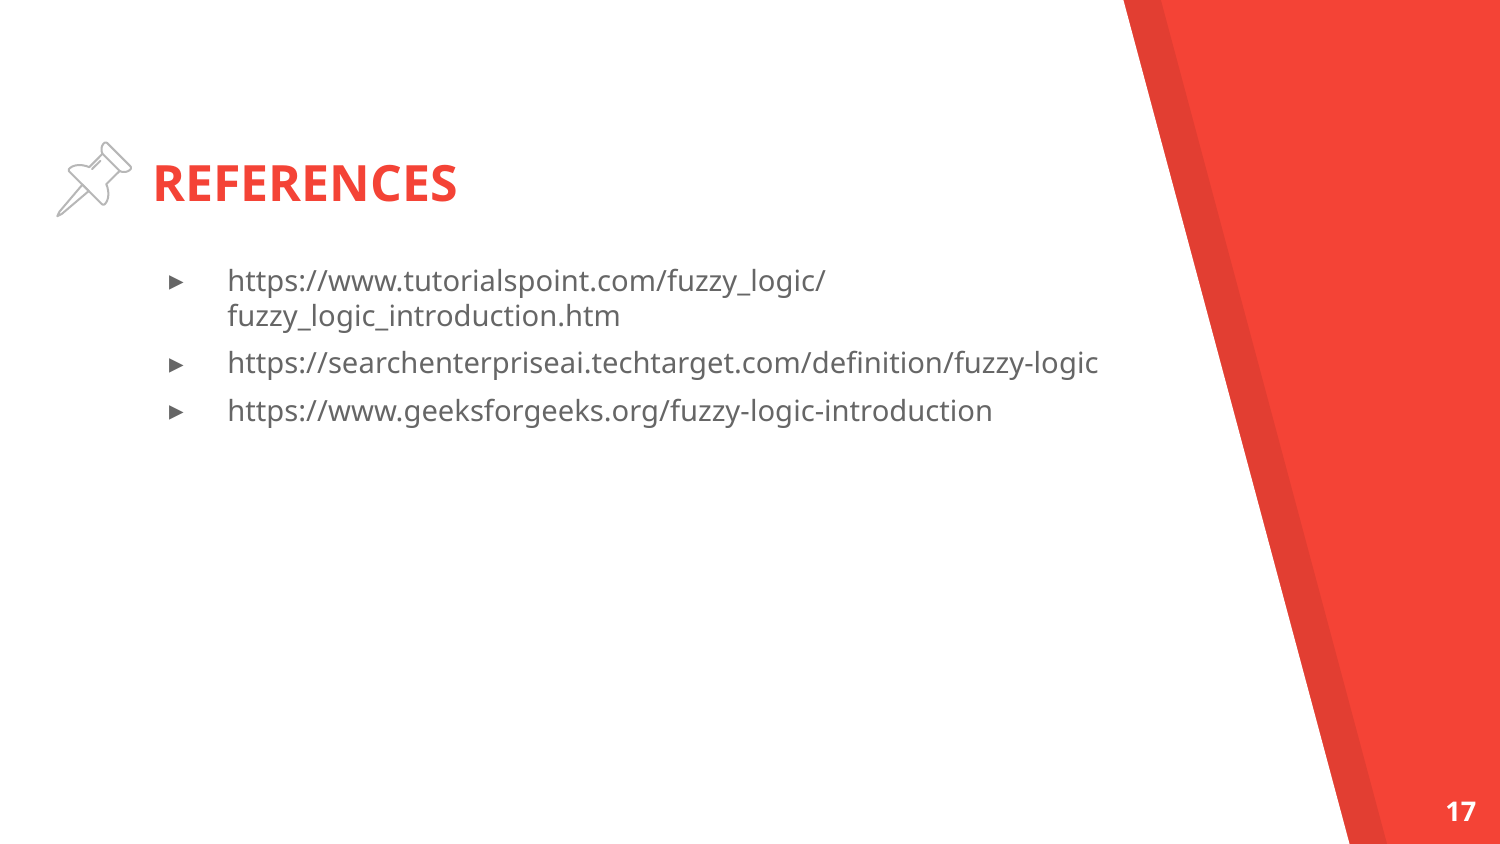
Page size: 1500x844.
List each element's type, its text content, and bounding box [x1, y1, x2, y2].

title REFERENCES [137, 146, 1011, 227]
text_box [57, 142, 132, 217]
slide_number 17 [1401, 779, 1492, 844]
list https://www.tutorialspoint.com/fuzzy_logic/fuzzy_logic_introduction.htm https://searchenterpriseai.techtarget.com/definition/fuzzy-logic https://www.geeksforgeeks.org/fuzzy-logic-introduction [137, 246, 1163, 617]
